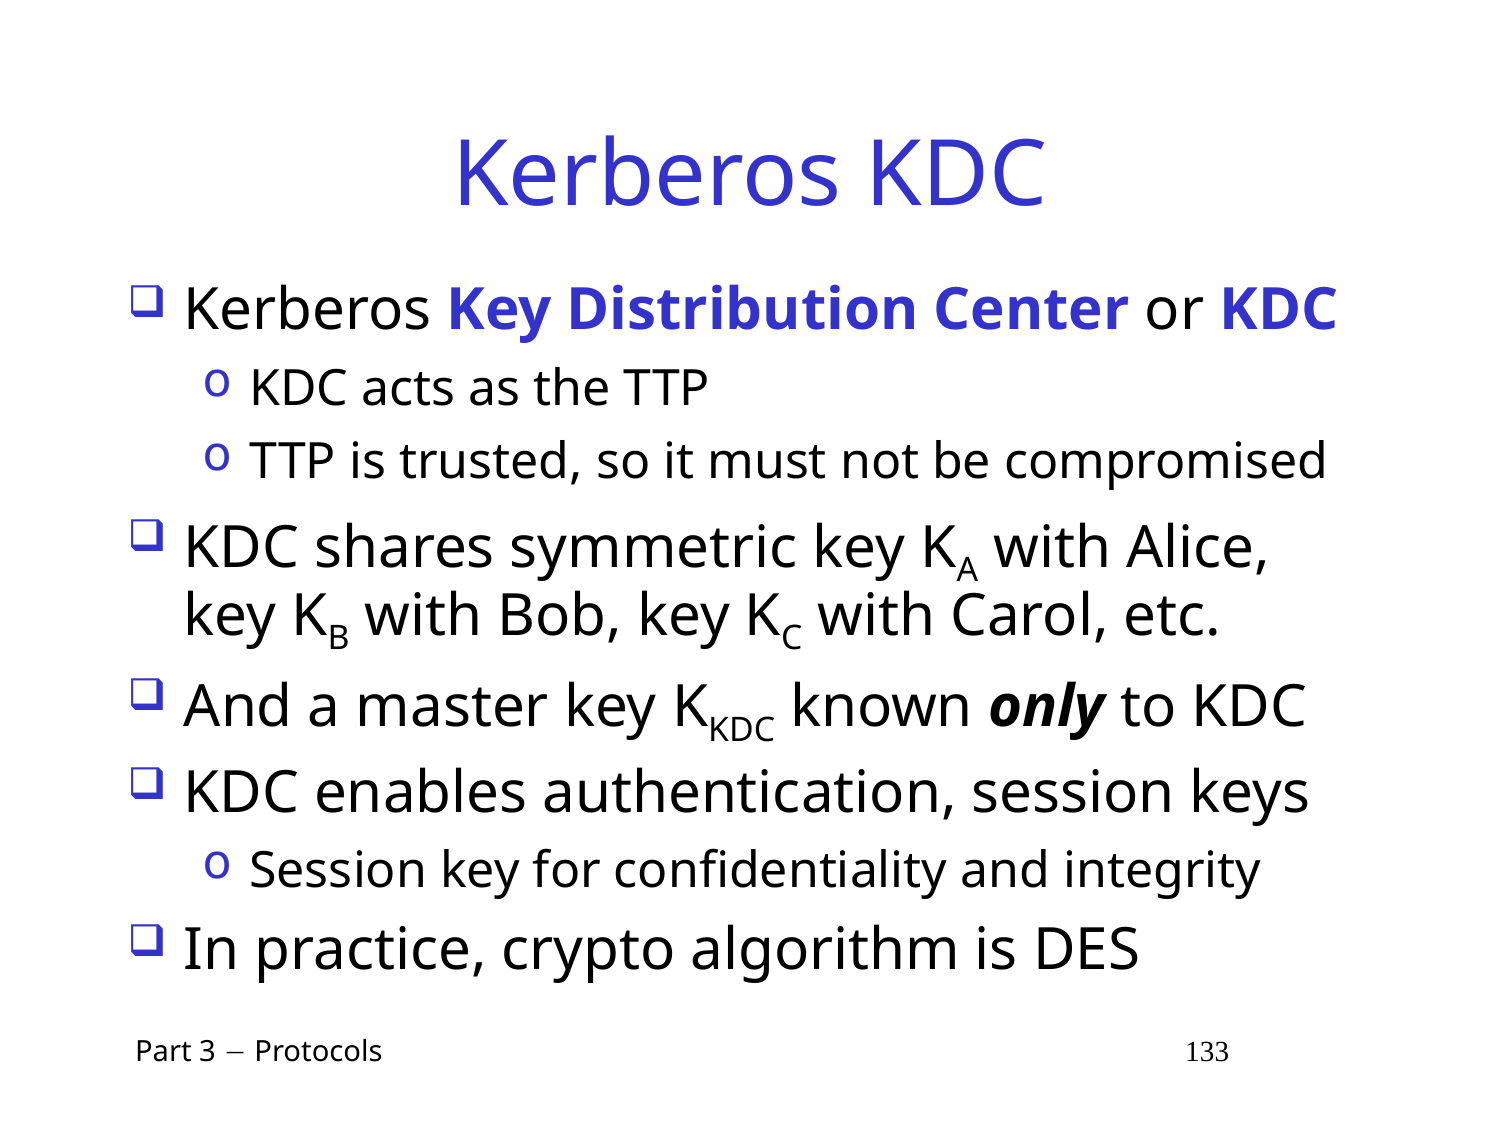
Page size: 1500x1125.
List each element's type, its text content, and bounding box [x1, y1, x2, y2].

list Kerberos Key Distribution Center or KDC KDC acts as the TTP TTP is trusted, so it must not be compromised KDC shares symmetric key KA with Alice, key KB with Bob, key KC with Carol, etc. And a master key KKDC known only to KDC KDC enables authentication, session keys Session key for confidentiality and integrity In practice, crypto algorithm is DES [112, 274, 1388, 988]
title Kerberos KDC [112, 74, 1388, 263]
footer Part 3  Protocols 133 [112, 1024, 1401, 1101]
